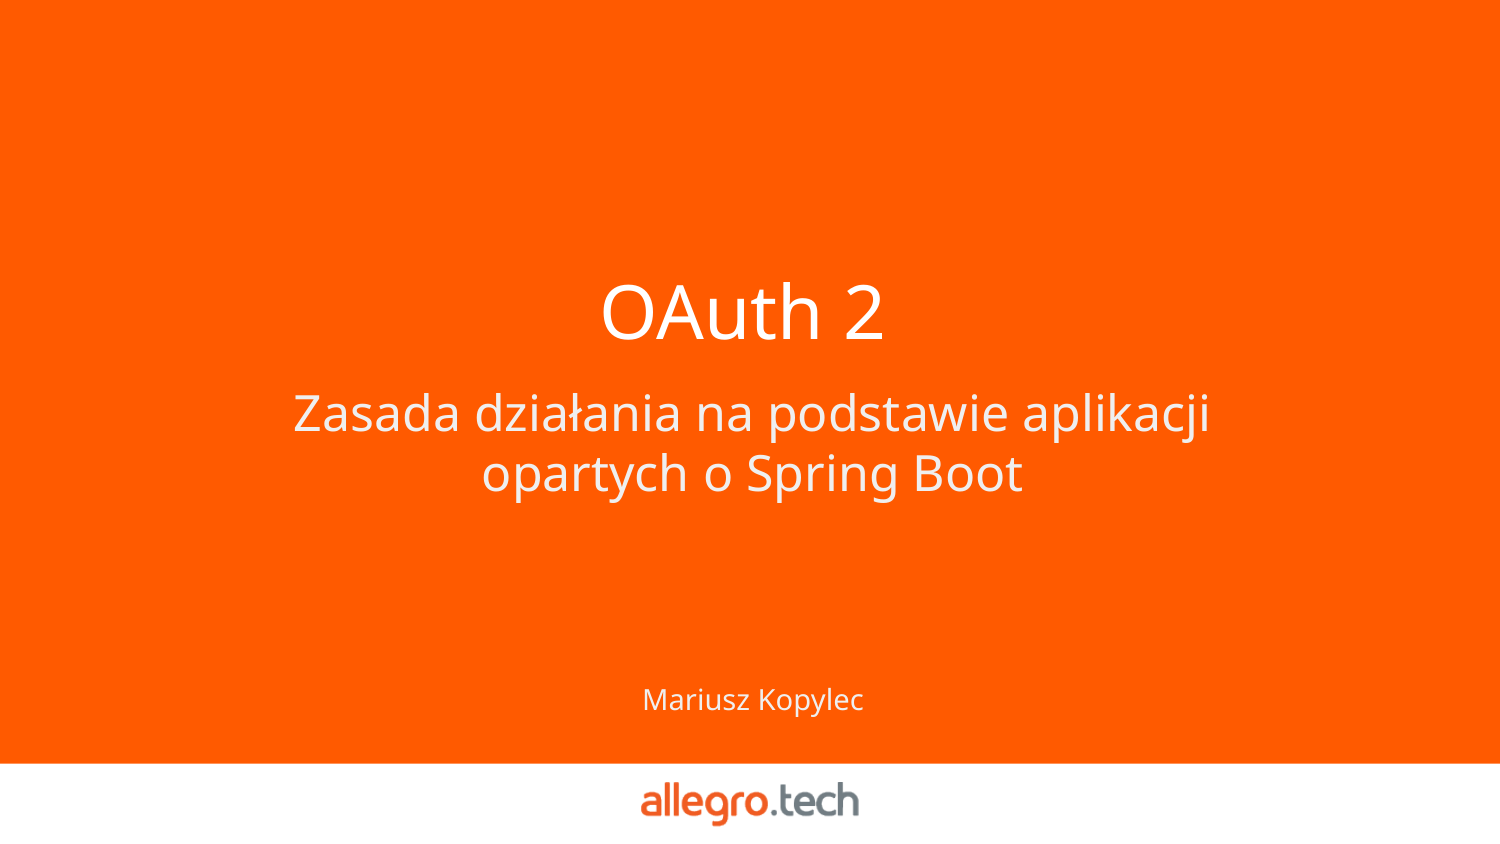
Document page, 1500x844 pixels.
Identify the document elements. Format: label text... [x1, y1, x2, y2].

title OAuth 2 [152, 234, 1354, 370]
subtitle Zasada działania na podstawie aplikacji opartych o Spring Boot Mariusz Kopylec [265, 365, 1241, 501]
picture [641, 782, 859, 827]
